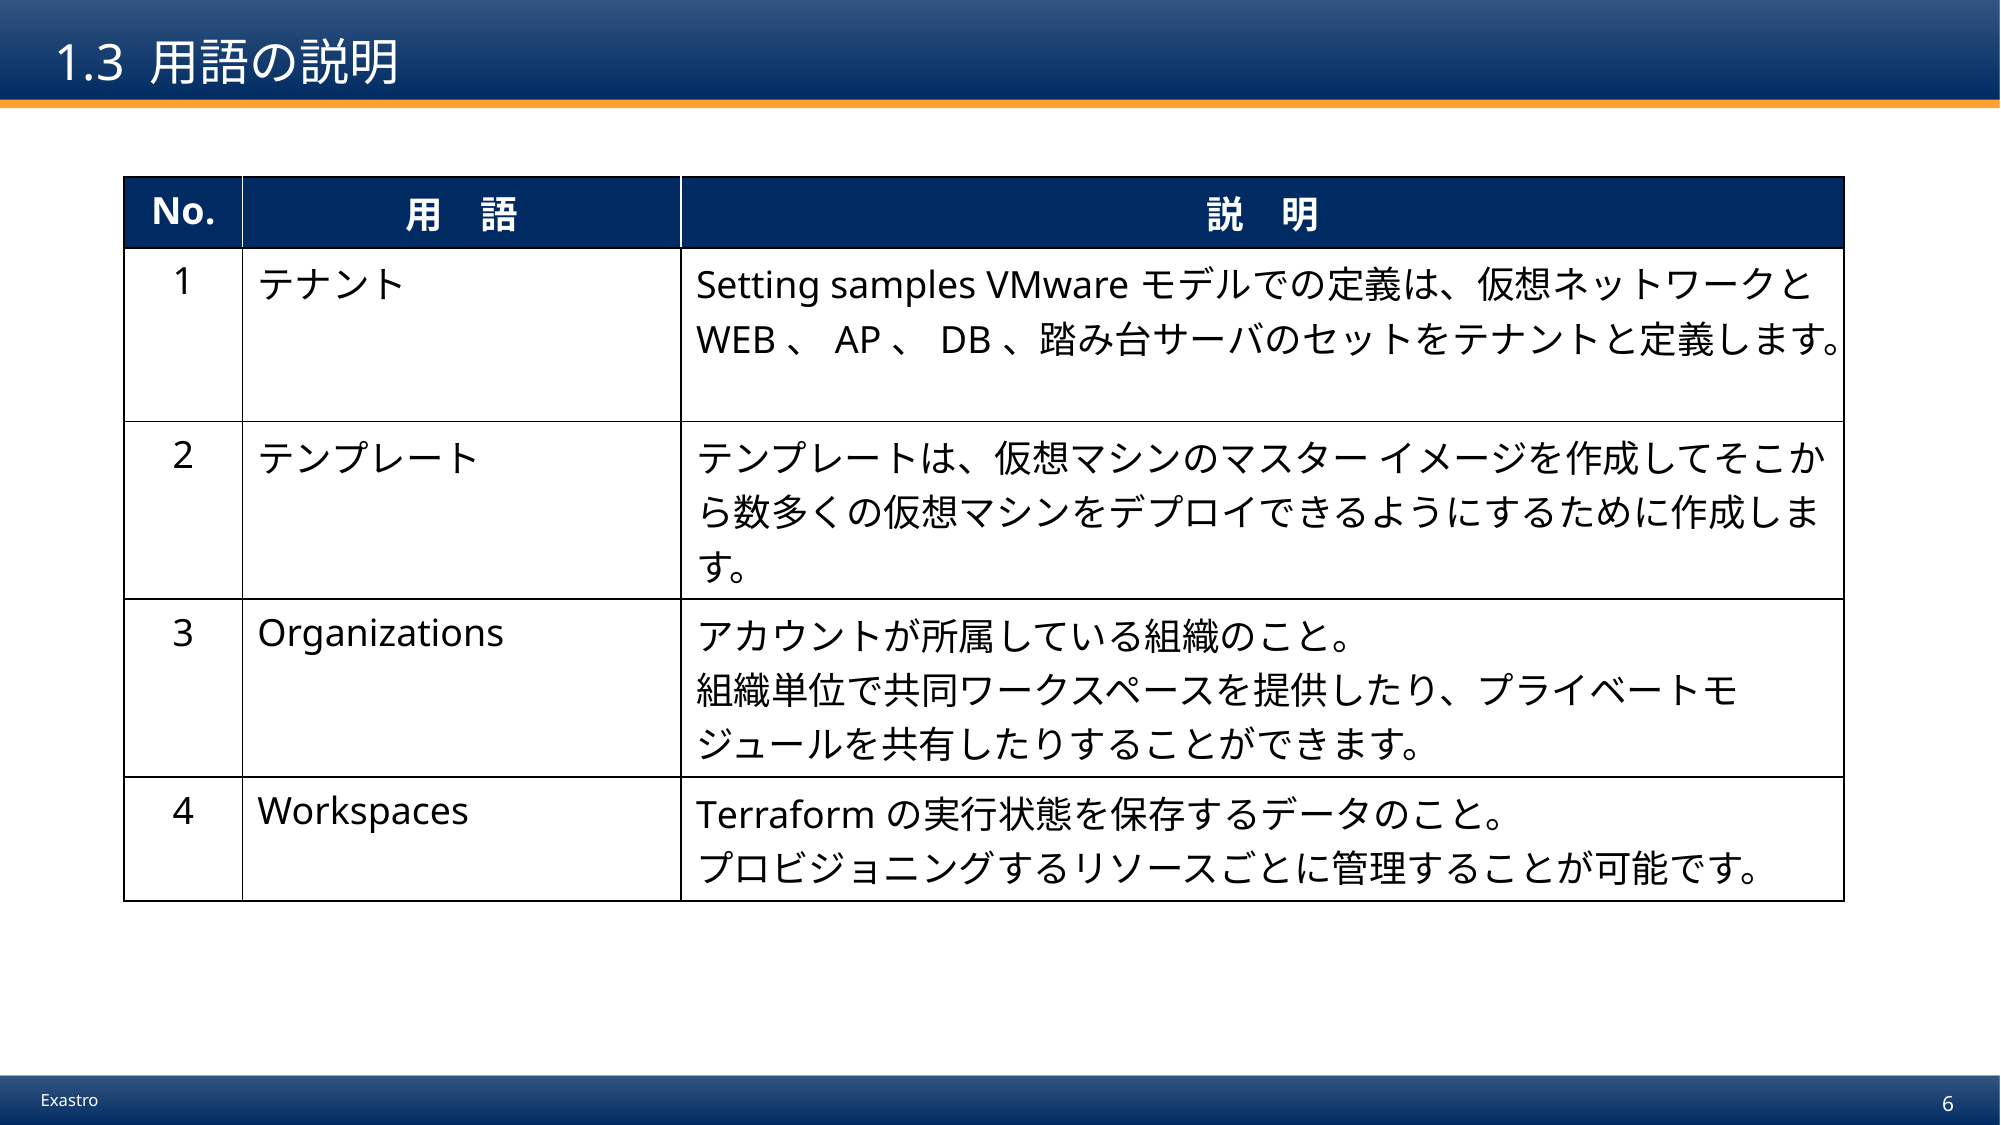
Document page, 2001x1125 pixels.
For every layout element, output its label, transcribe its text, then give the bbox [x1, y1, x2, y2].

table_cell 1 [125, 249, 242, 421]
table_cell テナント [243, 249, 680, 421]
table_cell Organizations [243, 600, 680, 776]
table_cell Setting samples VMwareモデルでの定義は、仮想ネットワークとWEB、AP、DB、踏み台サーバのセットをテナントと定義します。 [682, 249, 1843, 421]
table_header 説 明 [682, 178, 1843, 247]
table_cell Terraformの実行状態を保存するデータのこと。 プロビジョニングするリソースごとに管理することが可能です。 [682, 778, 1843, 900]
table_cell テンプレート [243, 422, 680, 598]
table_cell 4 [125, 778, 242, 900]
table_cell 2 [125, 422, 242, 598]
table_cell 3 [125, 600, 242, 776]
table_header No. [125, 178, 242, 247]
table_cell テンプレートは、仮想マシンのマスター イメージを作成してそこから数多くの仮想マシンをデプロイできるようにするために作成します。 [682, 422, 1843, 598]
picture [0, 0, 2000, 1125]
table_header 用 語 [243, 178, 680, 247]
table_cell アカウントが所属している組織のこと。 組織単位で共同ワークスペースを提供したり、プライベートモジュールを共有したりすることができます。 [682, 600, 1843, 776]
title 1.3 用語の説明 [39, 18, 1961, 96]
table_cell Workspaces [243, 778, 680, 900]
